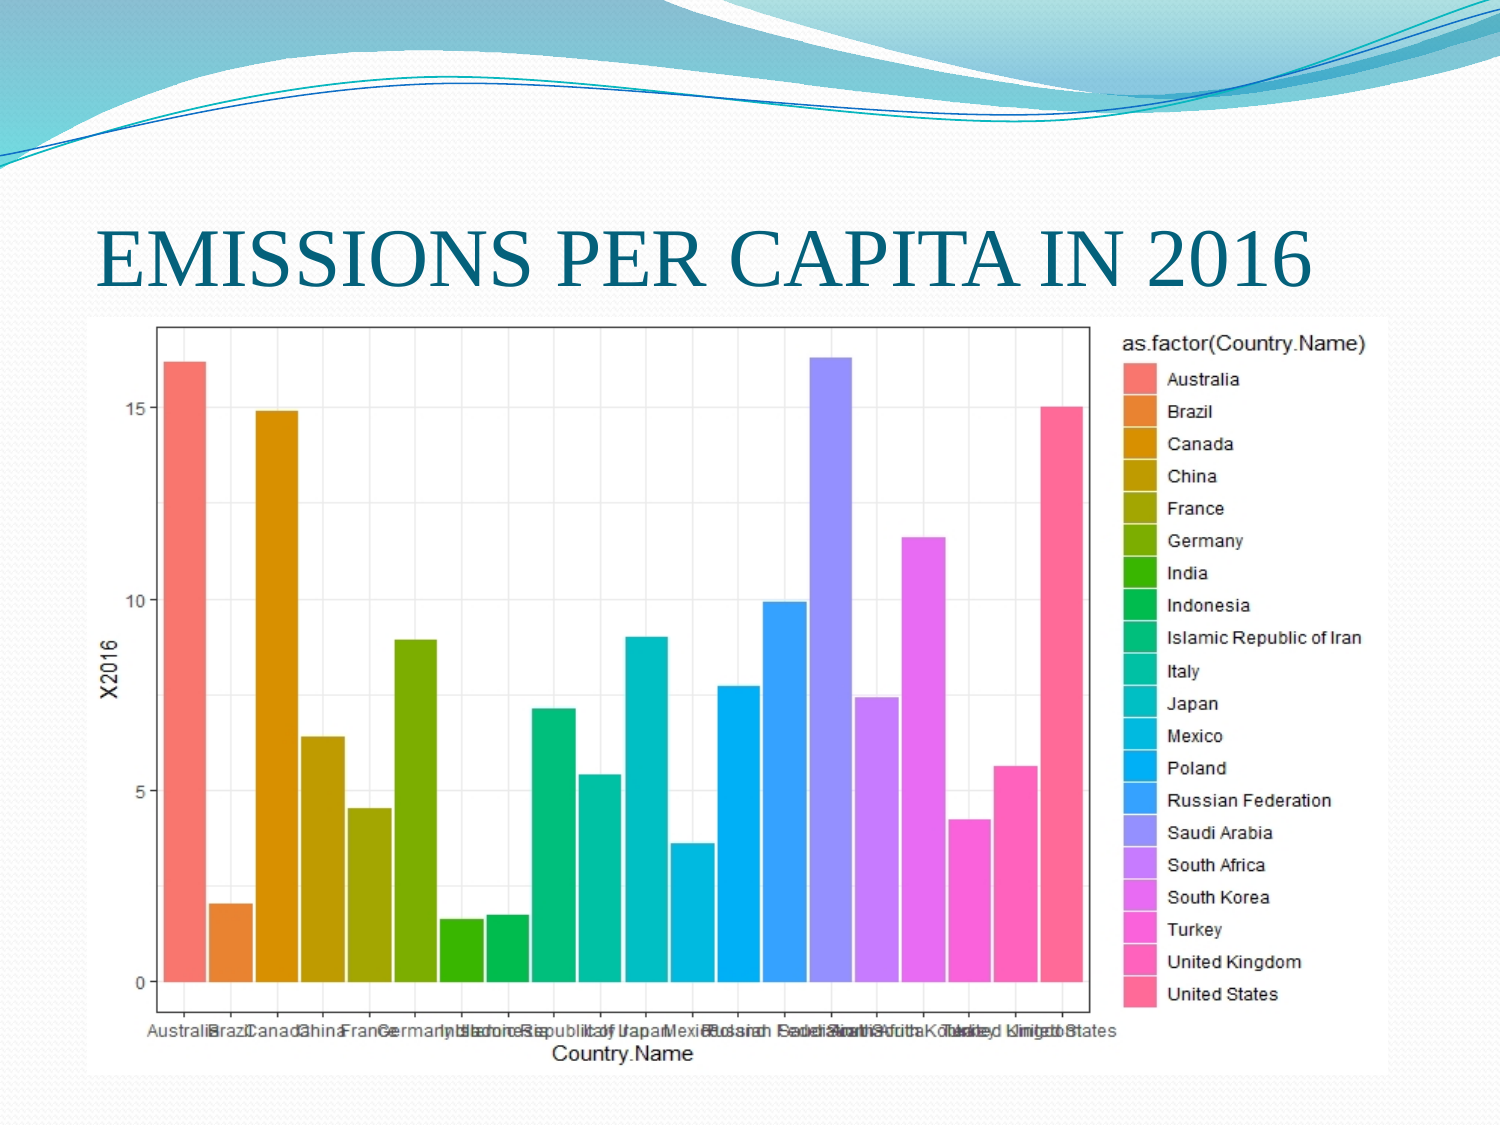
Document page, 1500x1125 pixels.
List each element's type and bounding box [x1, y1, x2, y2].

list [87, 317, 1388, 1076]
